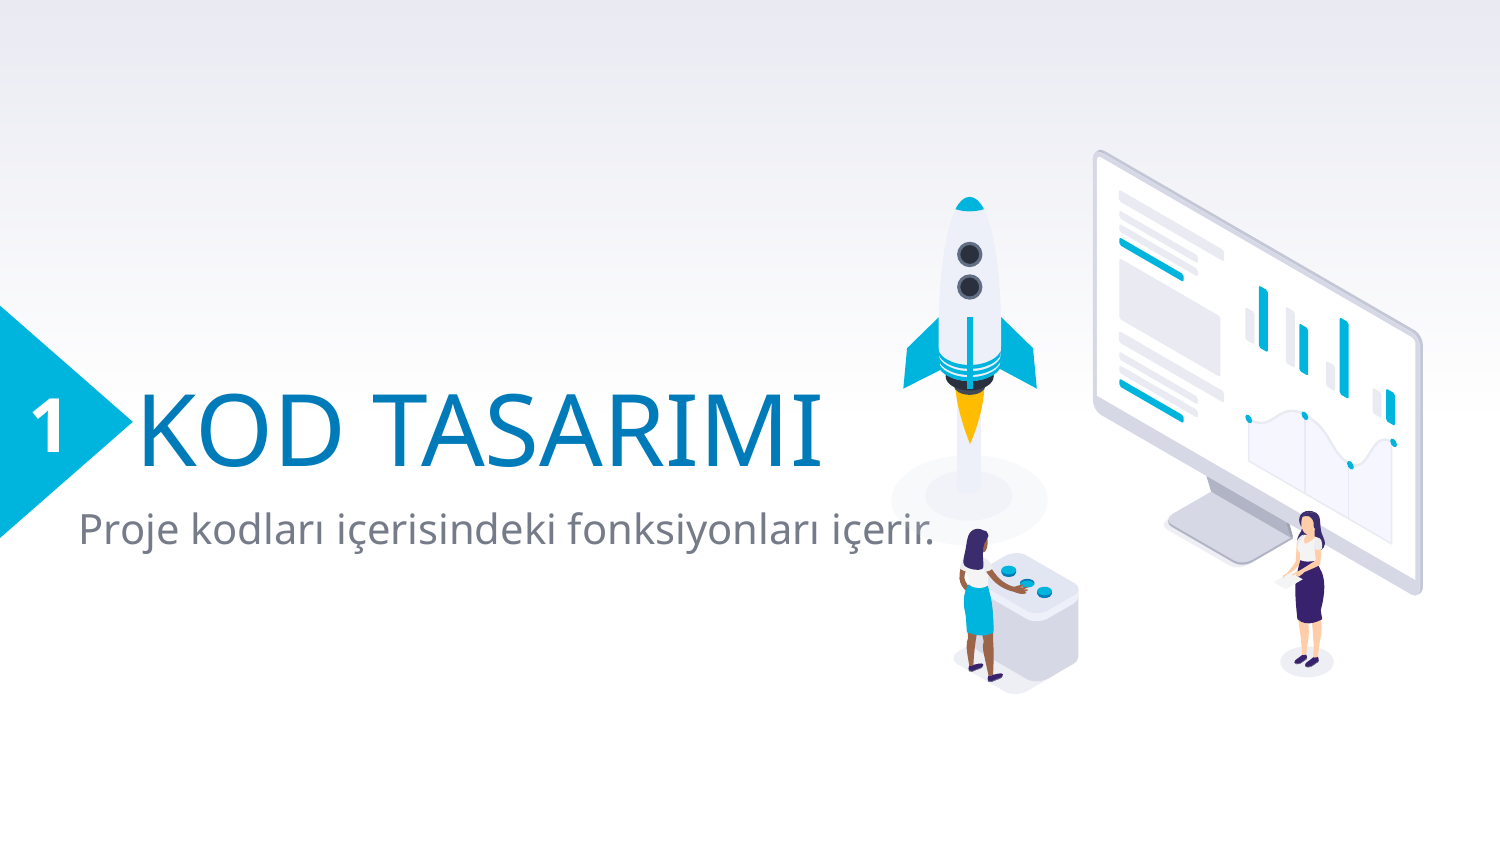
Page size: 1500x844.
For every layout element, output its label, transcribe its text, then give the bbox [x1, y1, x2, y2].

title KOD TASARIMI [135, 312, 886, 486]
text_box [891, 149, 1424, 695]
subtitle Proje kodları içerisindeki fonksiyonları içerir. [78, 497, 886, 590]
text_box 1 [0, 306, 100, 540]
